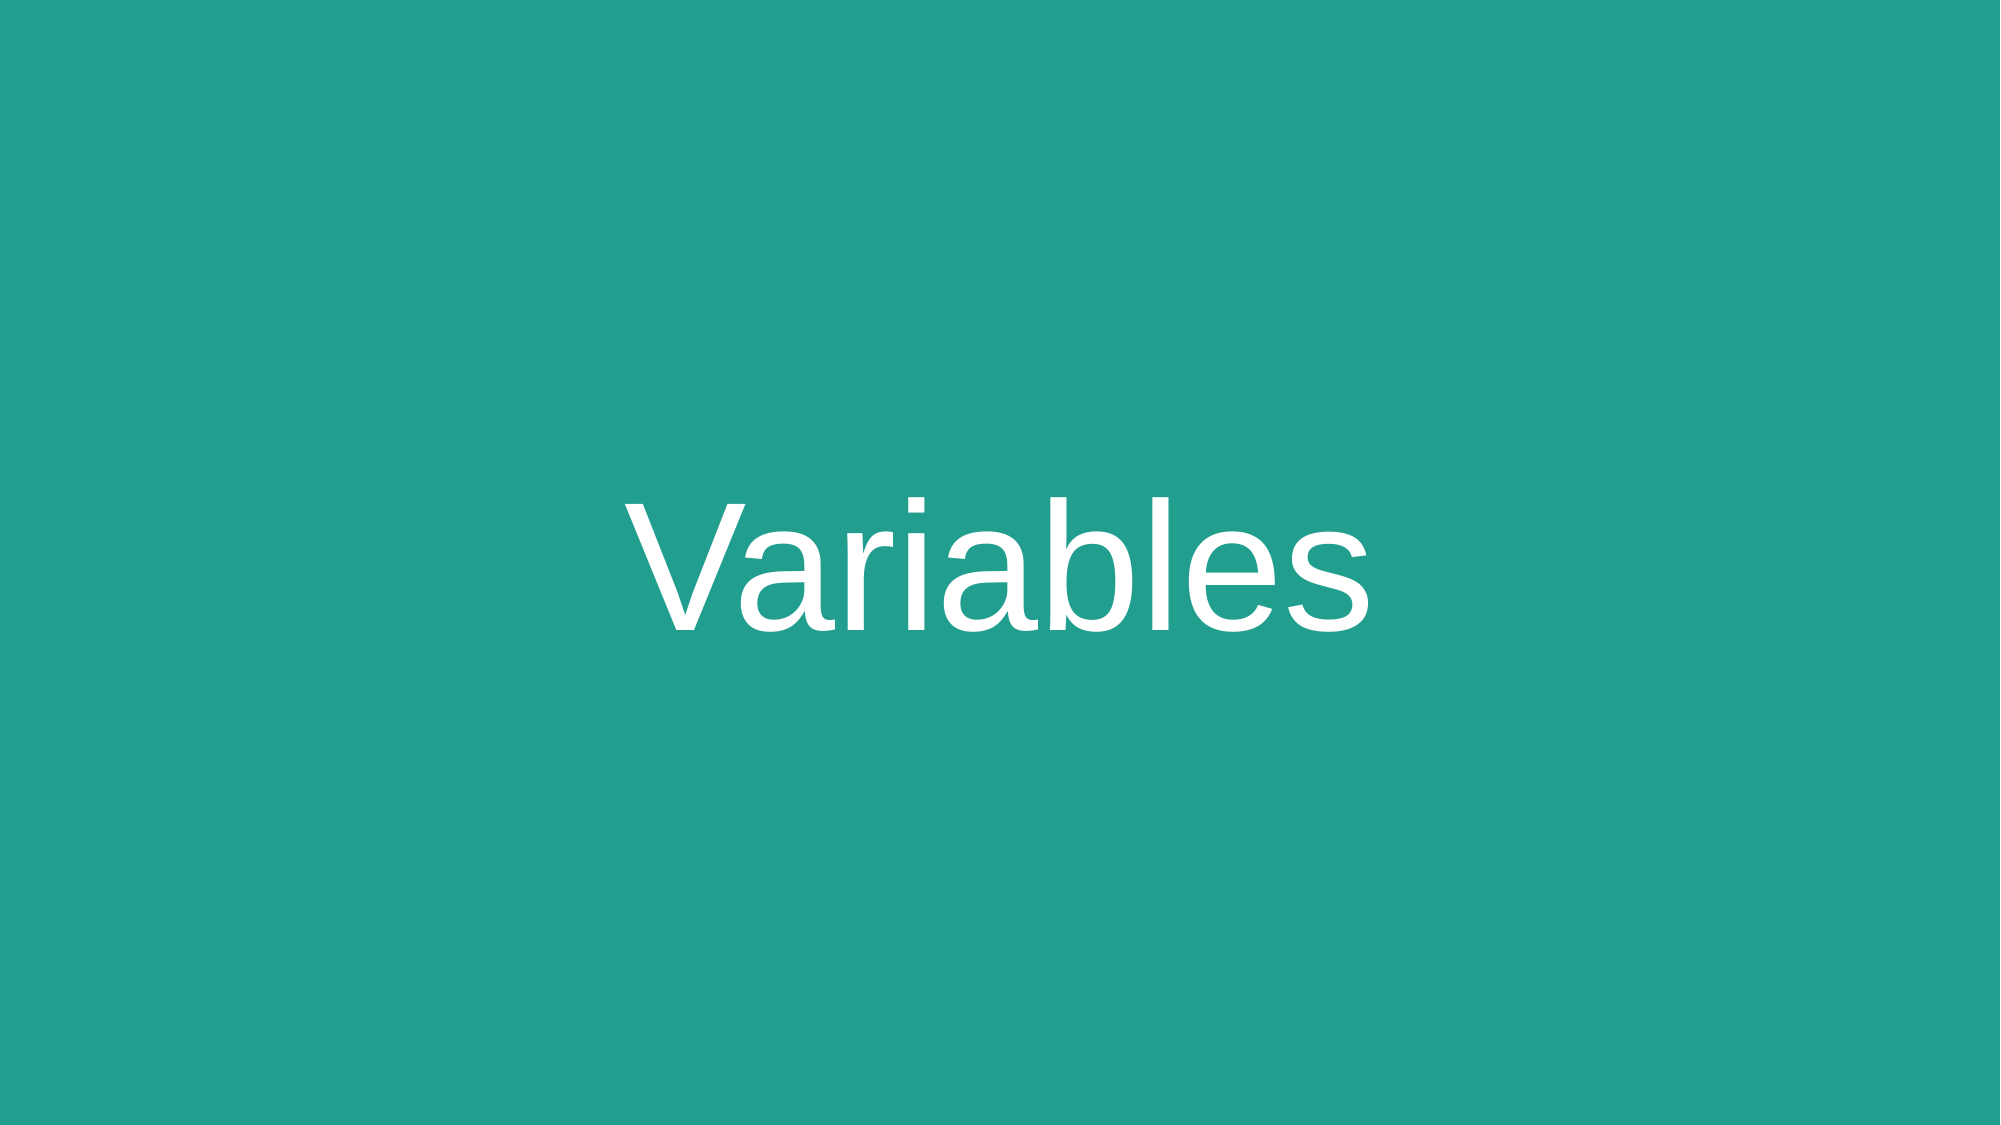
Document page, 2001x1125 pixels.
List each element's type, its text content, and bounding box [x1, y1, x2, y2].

title Variables [348, 442, 1652, 682]
